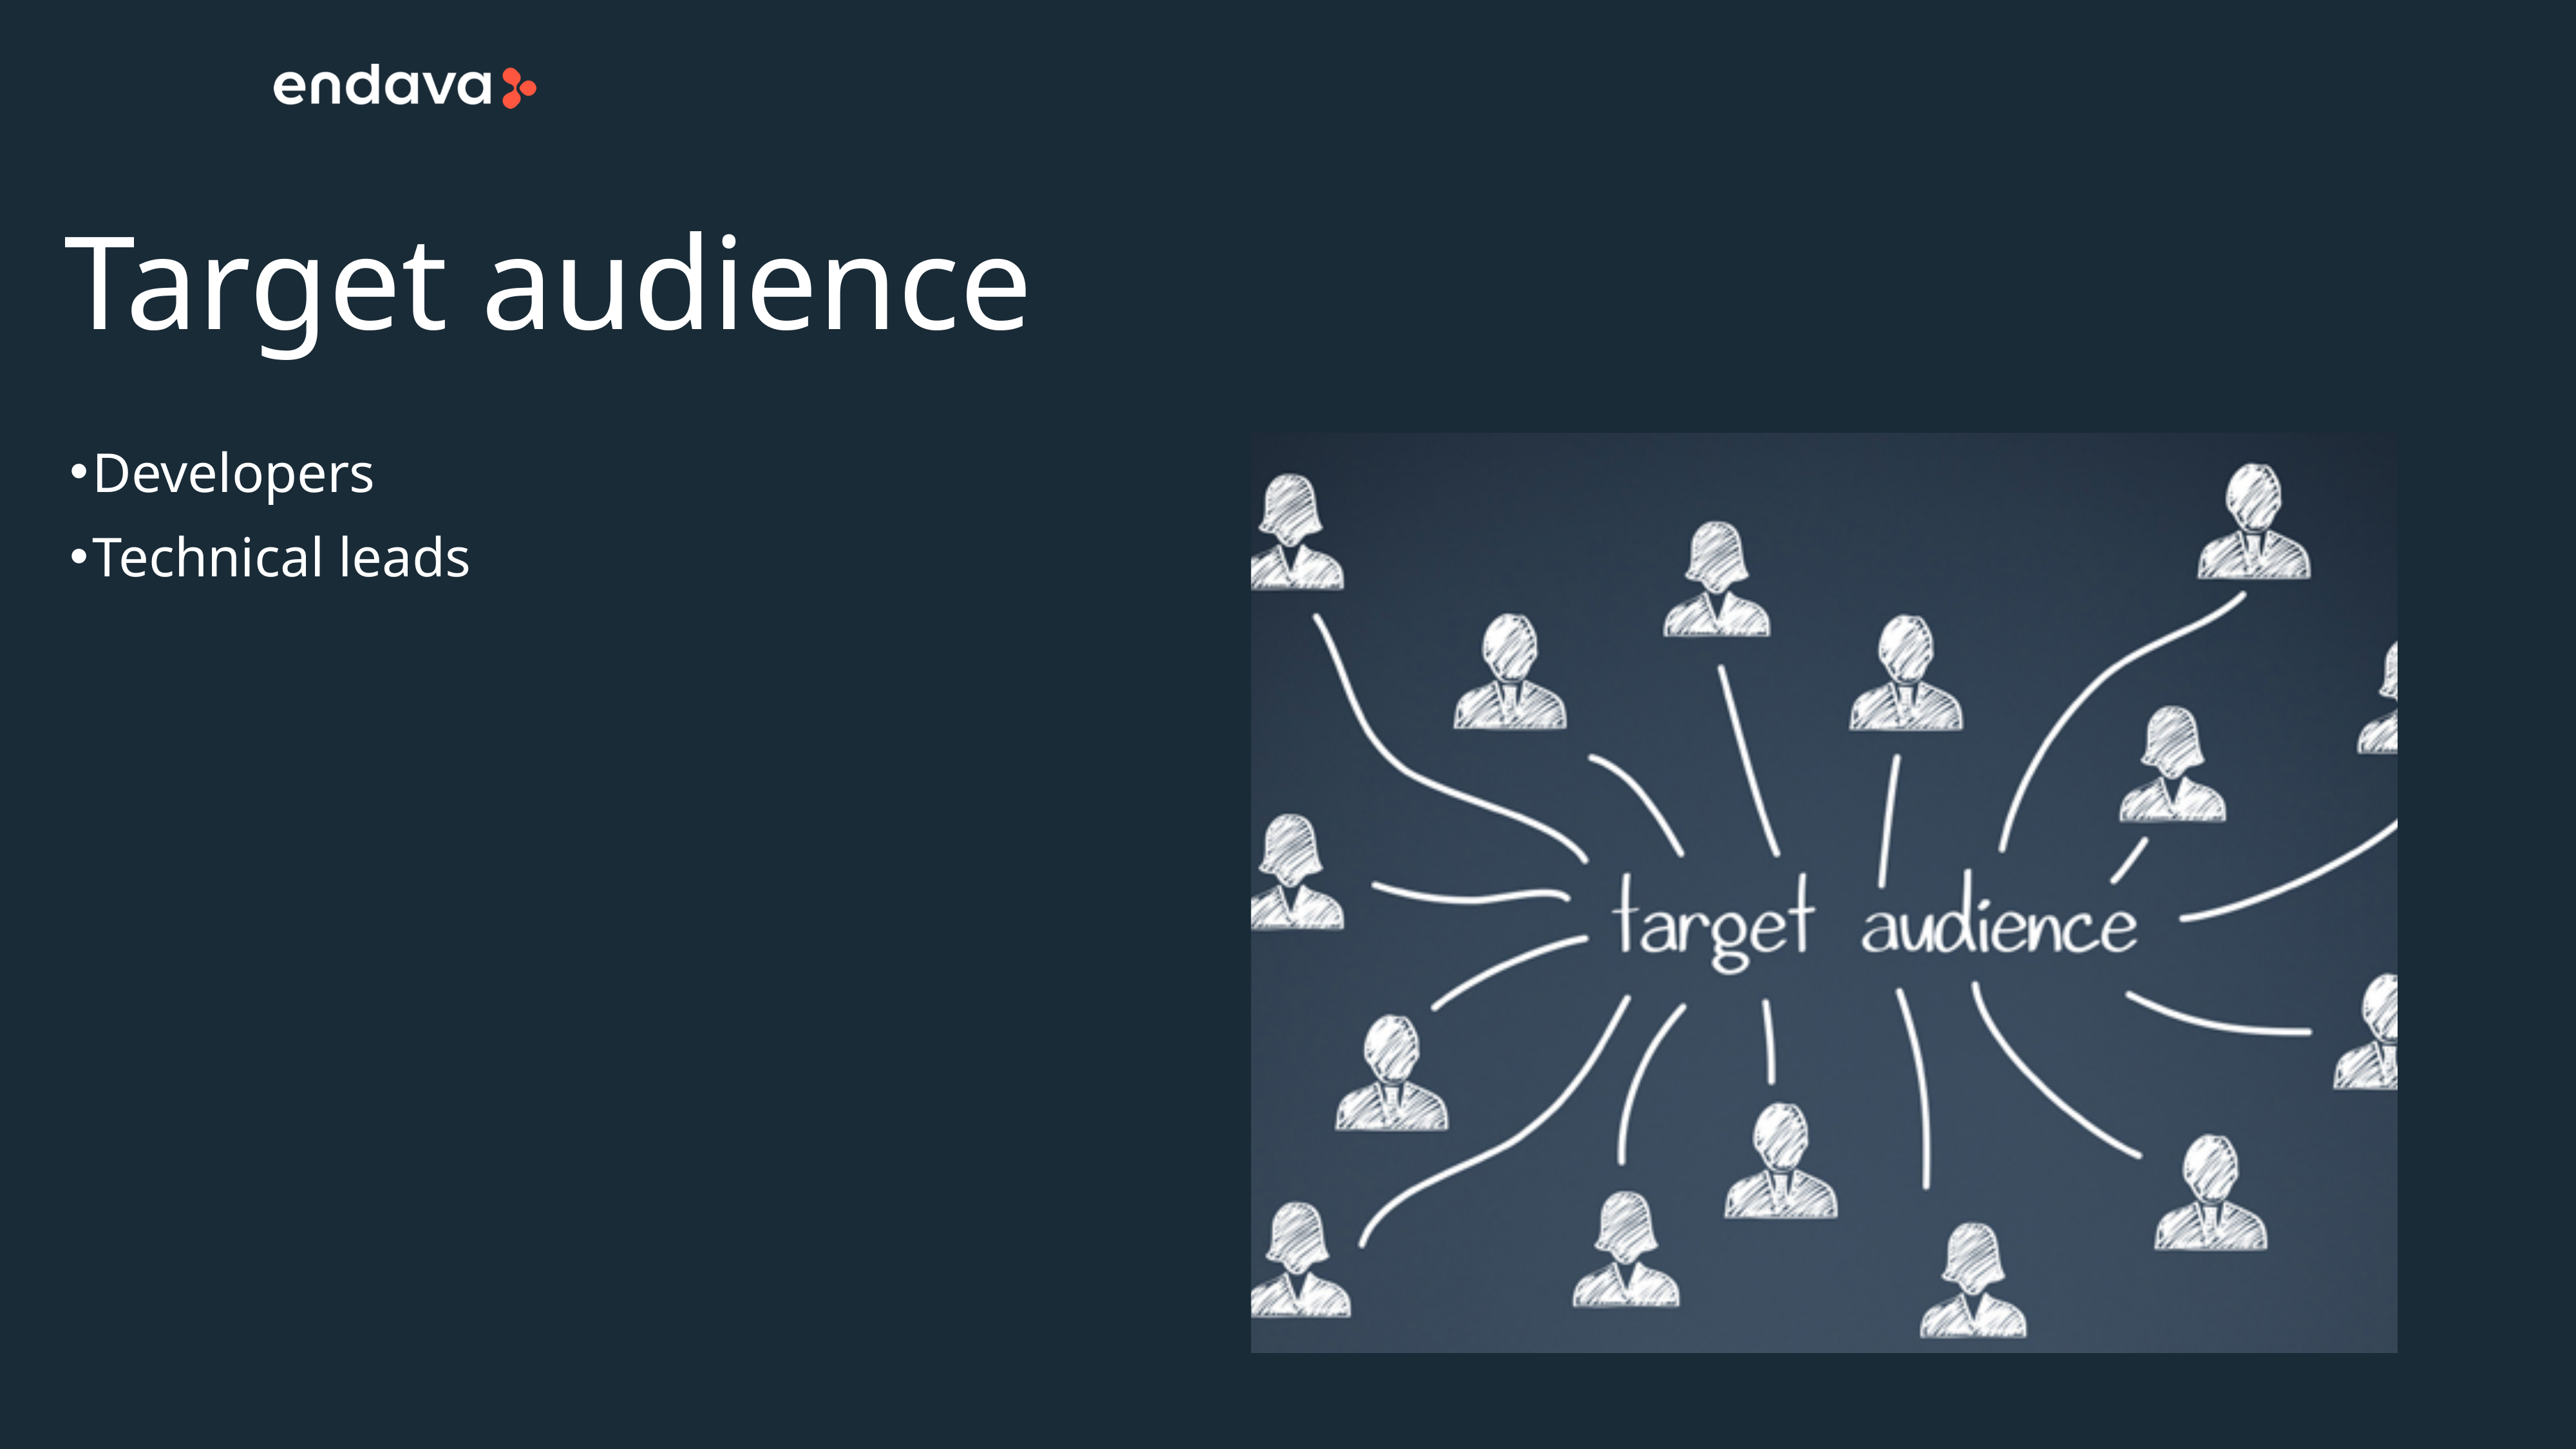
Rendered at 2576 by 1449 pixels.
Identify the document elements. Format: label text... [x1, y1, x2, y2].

text_box Developers Technical leads [64, 433, 1211, 1353]
picture [274, 64, 536, 109]
title Target audience [64, 171, 2398, 413]
picture [1251, 433, 2398, 1354]
